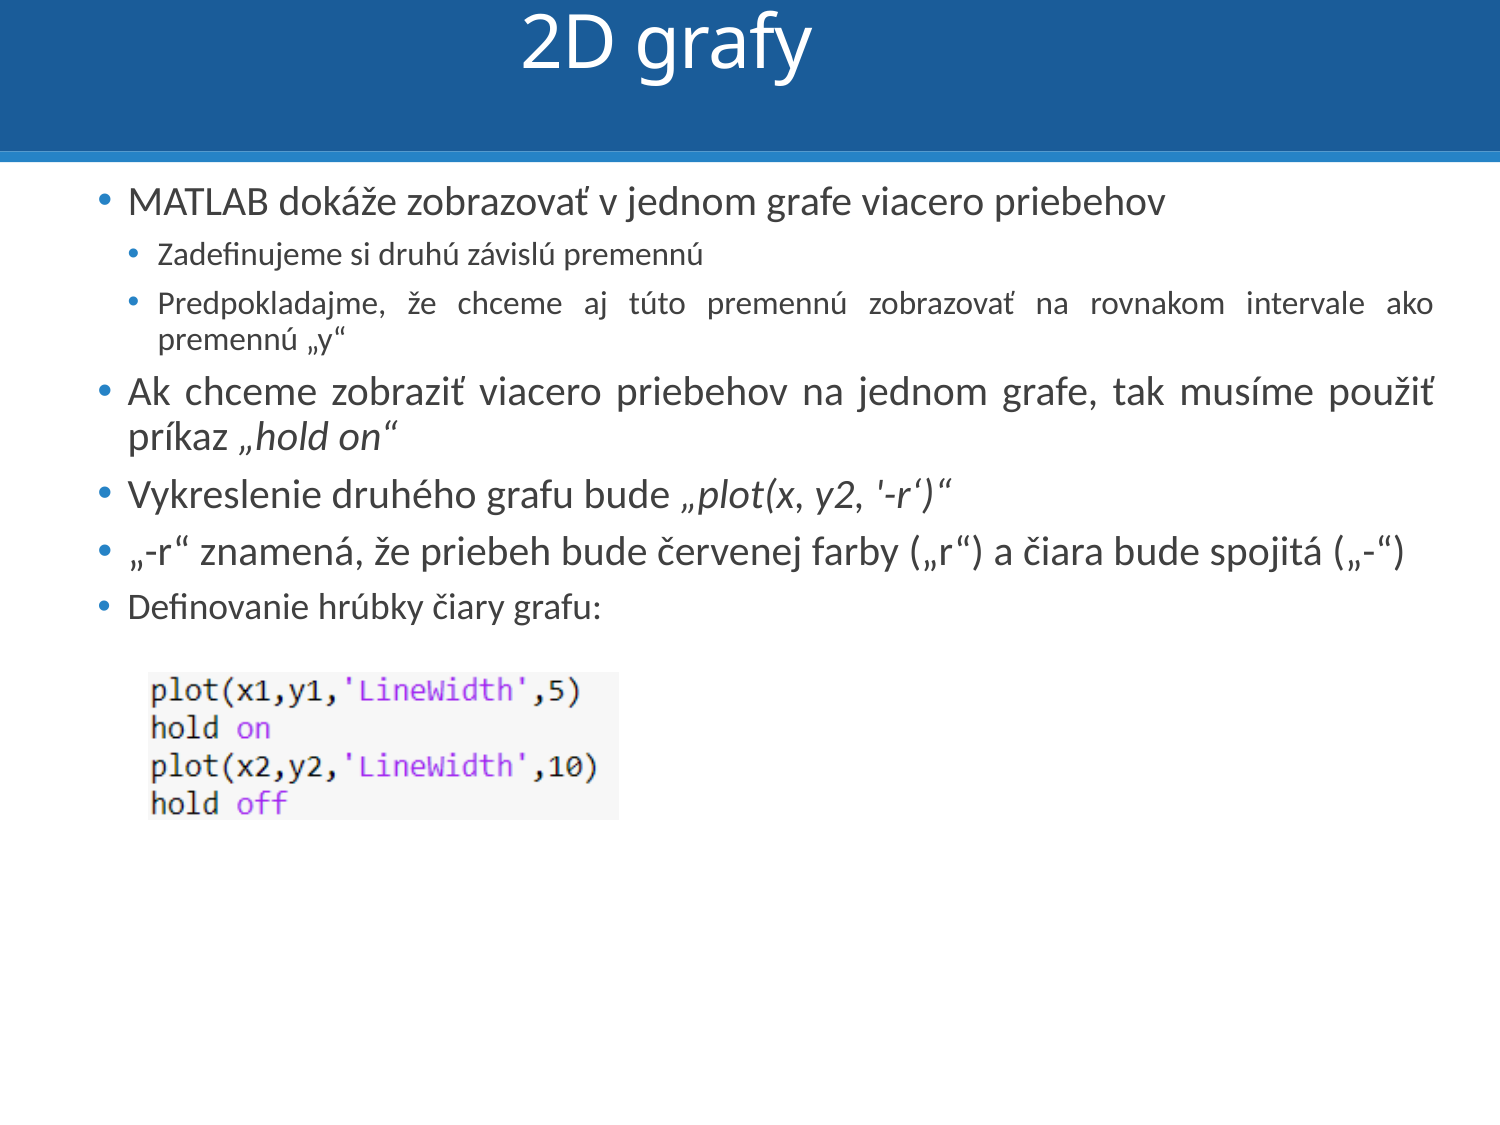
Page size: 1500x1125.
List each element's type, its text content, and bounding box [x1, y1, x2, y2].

title 2D grafy [0, 0, 1334, 146]
picture [148, 671, 620, 820]
